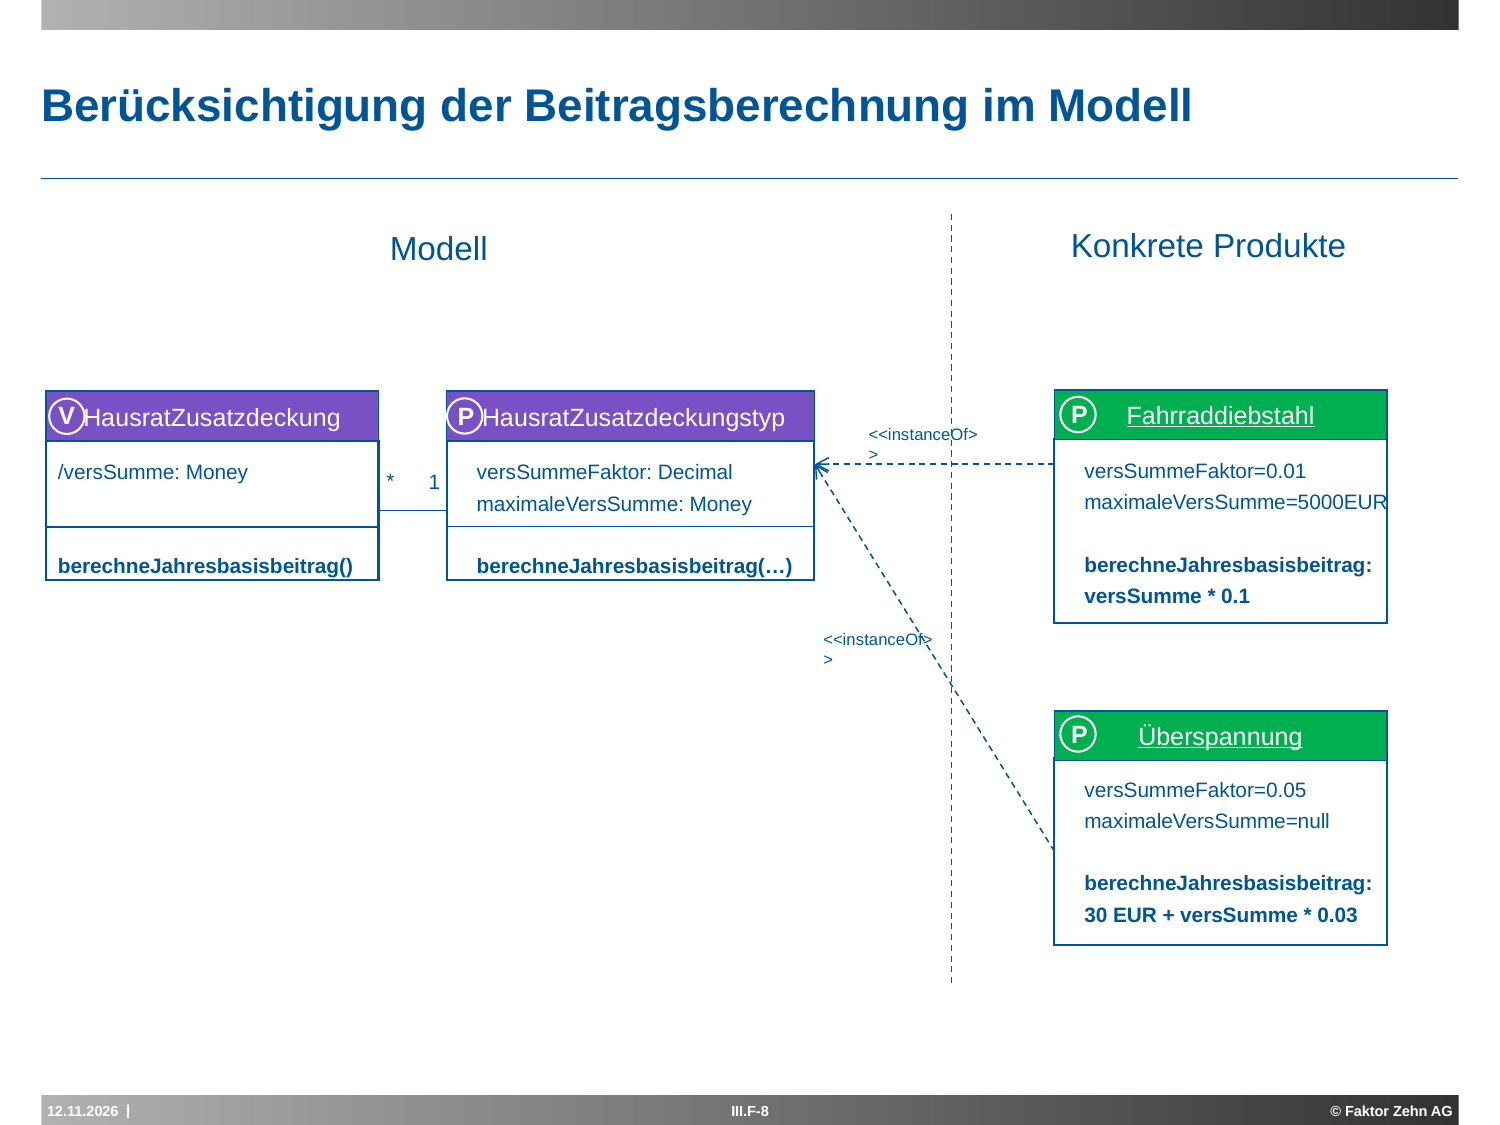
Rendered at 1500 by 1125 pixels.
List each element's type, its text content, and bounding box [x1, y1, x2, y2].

text_box 1 [422, 462, 441, 500]
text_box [1054, 389, 1388, 624]
text_box Modell [265, 220, 612, 273]
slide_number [41, 1095, 142, 1125]
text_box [446, 533, 809, 581]
picture [142, 1095, 702, 1125]
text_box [955, 463, 1055, 852]
text_box * [383, 462, 416, 499]
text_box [1054, 710, 1388, 945]
text_box <<instanceOf>> [862, 417, 946, 461]
picture [798, 1095, 1459, 1125]
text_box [814, 463, 946, 852]
slide_number III.F-8 [702, 1095, 798, 1125]
text_box <<instanceOf>> [955, 417, 994, 461]
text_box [45, 390, 379, 526]
text_box Konkrete Produkte [1035, 218, 1382, 271]
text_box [446, 390, 815, 526]
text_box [45, 533, 379, 581]
title Berücksichtigung der Beitragsberechnung im Modell [41, 29, 1459, 178]
picture [41, 0, 1459, 29]
